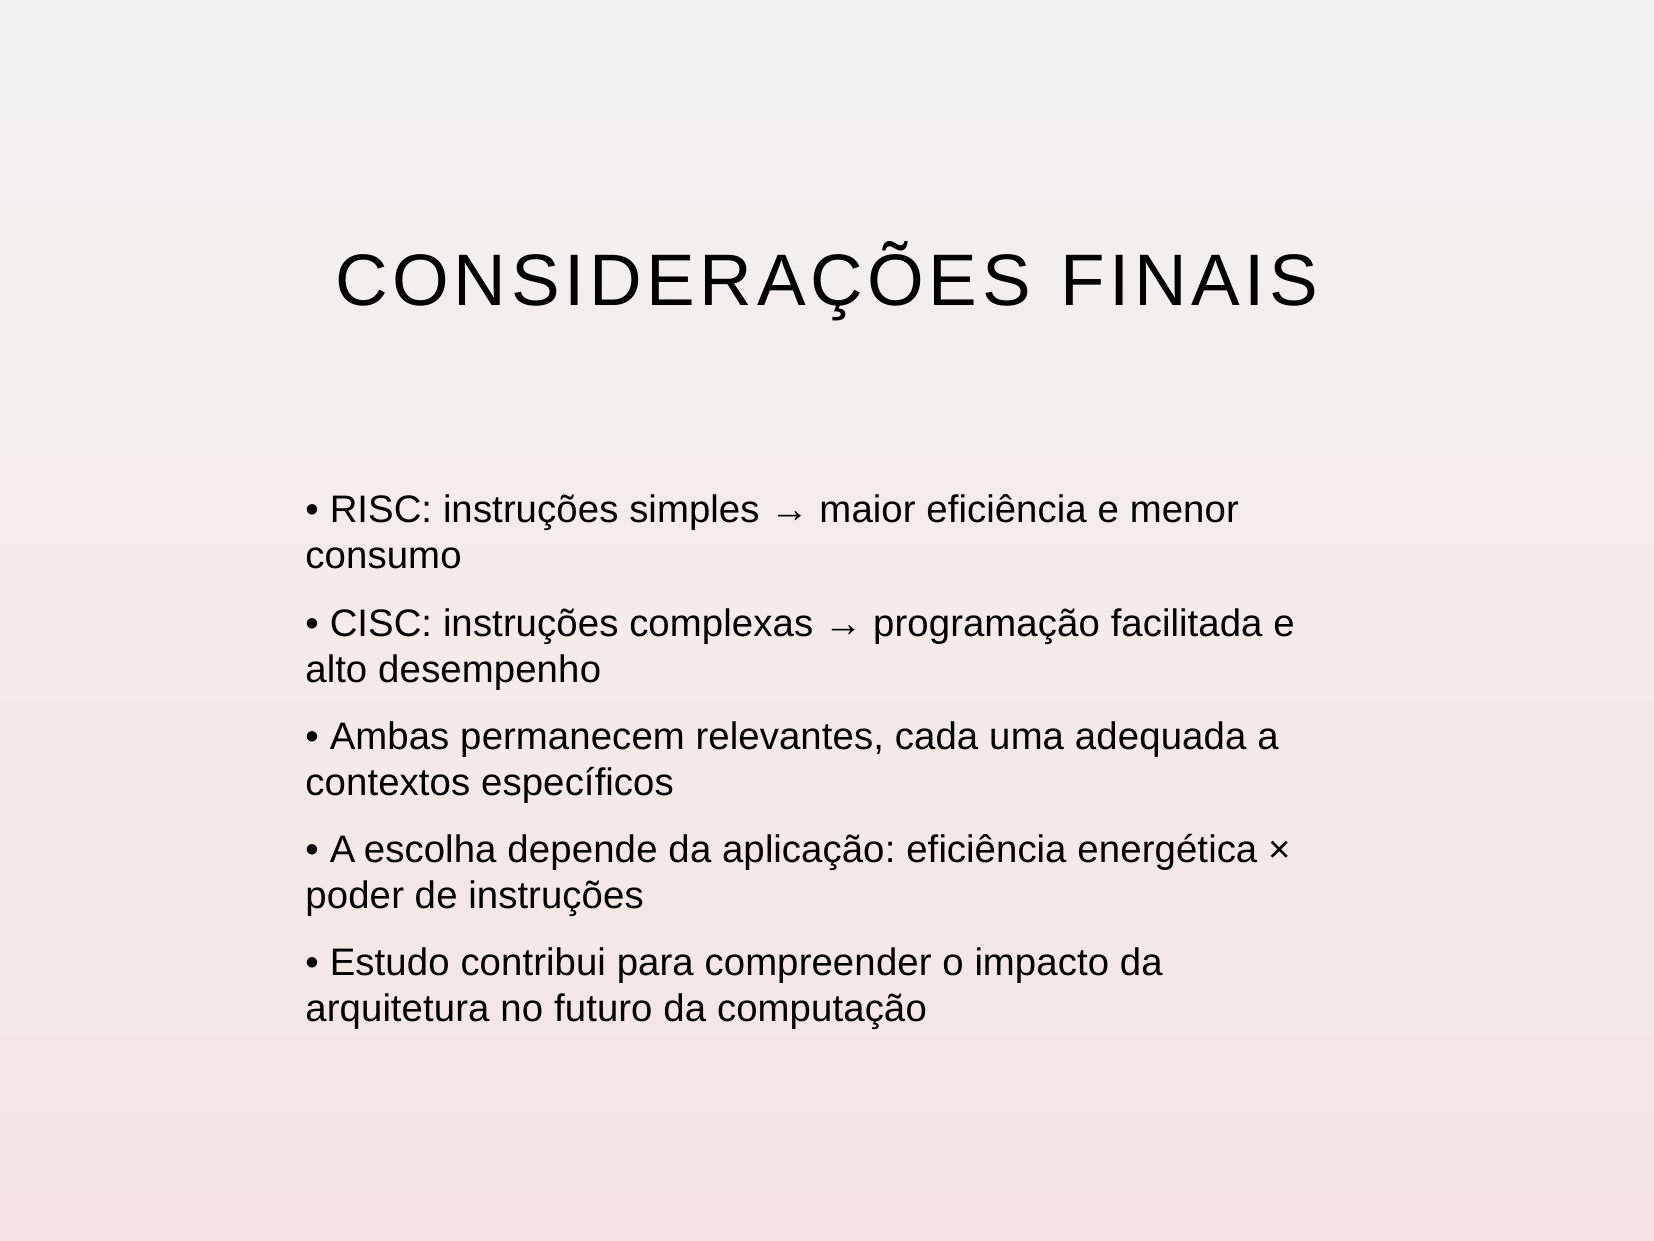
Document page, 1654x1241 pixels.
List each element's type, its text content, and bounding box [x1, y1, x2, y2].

list • RISC: instruções simples → maior eficiência e menor consumo • CISC: instruções complexas → programação facilitada e alto desempenho • Ambas permanecem relevantes, cada uma adequada a contextos específicos • A escolha depende da aplicação: eficiência energética × poder de instruções • Estudo contribui para compreender o impacto da arquitetura no futuro da computação [290, 477, 1365, 1038]
title Considerações Finais [288, 172, 1367, 392]
